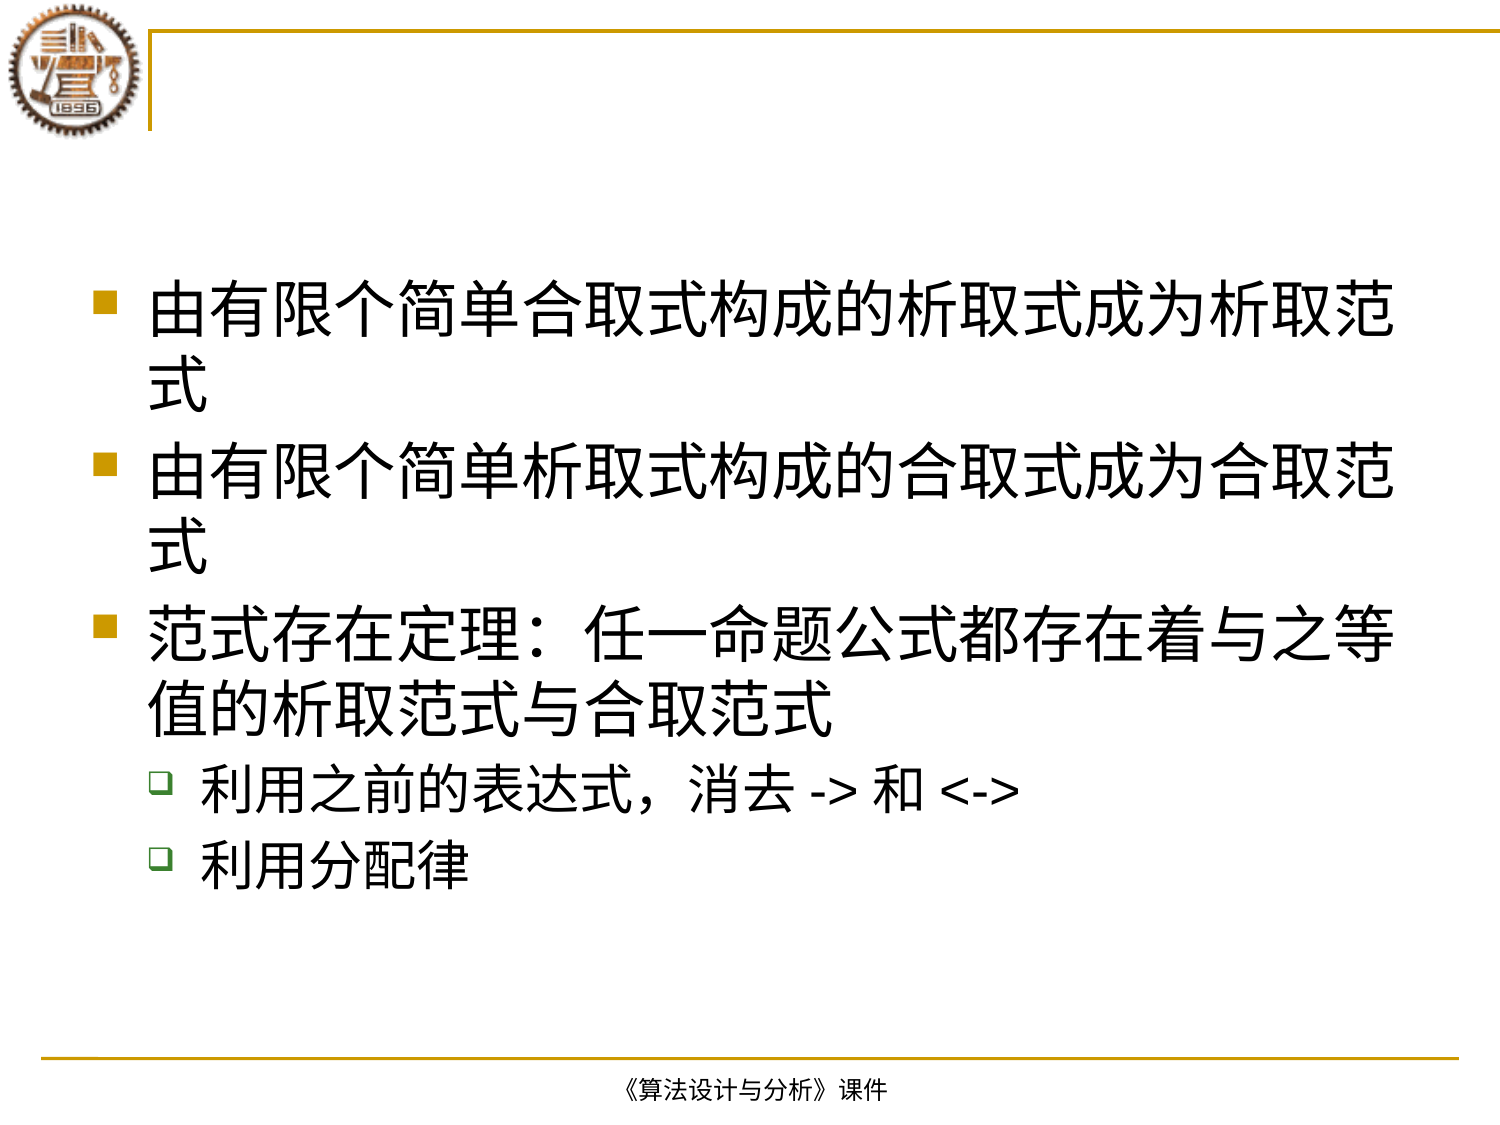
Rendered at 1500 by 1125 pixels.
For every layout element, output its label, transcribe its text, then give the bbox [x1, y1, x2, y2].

picture [0, 0, 150, 150]
slide_number [74, 1058, 426, 1114]
slide_number [1074, 1058, 1426, 1114]
list 由有限个简单合取式构成的析取式成为析取范式 由有限个简单析取式构成的合取式成为合取范式 范式存在定理：任一命题公式都存在着与之等值的析取范式与合取范式 利用之前的表达式，消去->和<-> 利用分配律 [74, 262, 1426, 1006]
footer 《算法设计与分析》课件 [513, 1058, 989, 1112]
